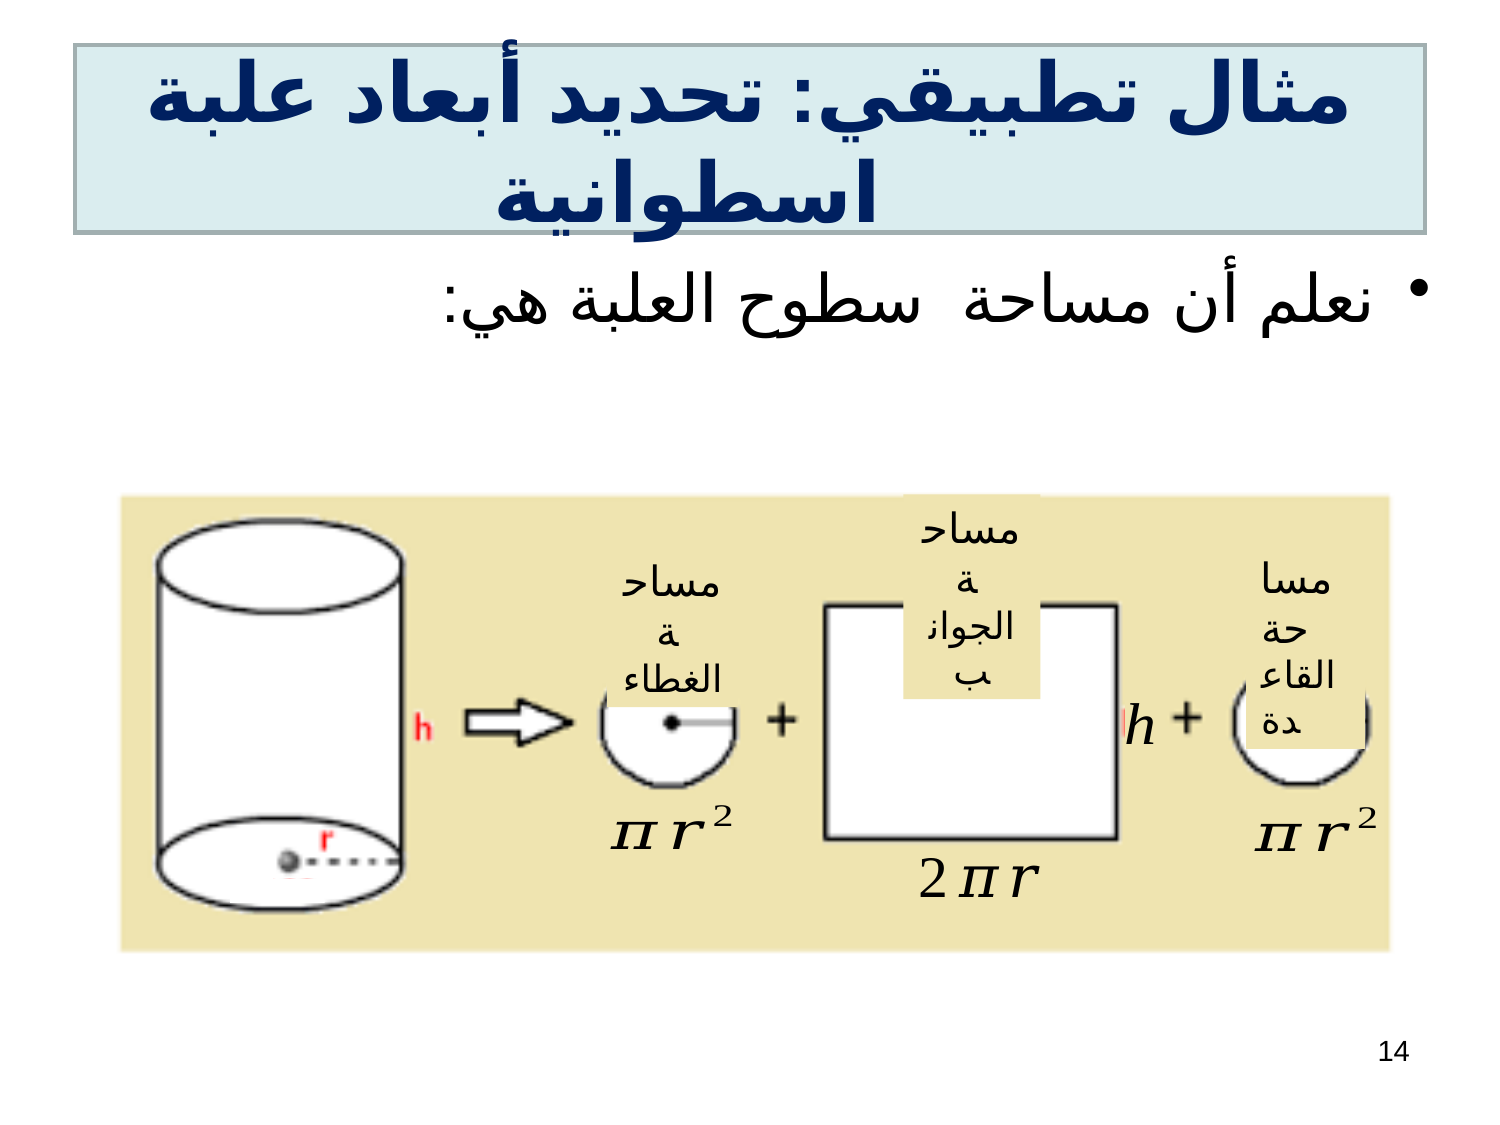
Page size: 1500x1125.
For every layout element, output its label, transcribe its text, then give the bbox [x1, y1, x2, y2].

title مثال تطبيقي: تحديد أبعاد علبة اسطوانية [73, 43, 1427, 235]
picture [111, 491, 1402, 965]
slide_number 14 [1074, 1024, 1426, 1103]
